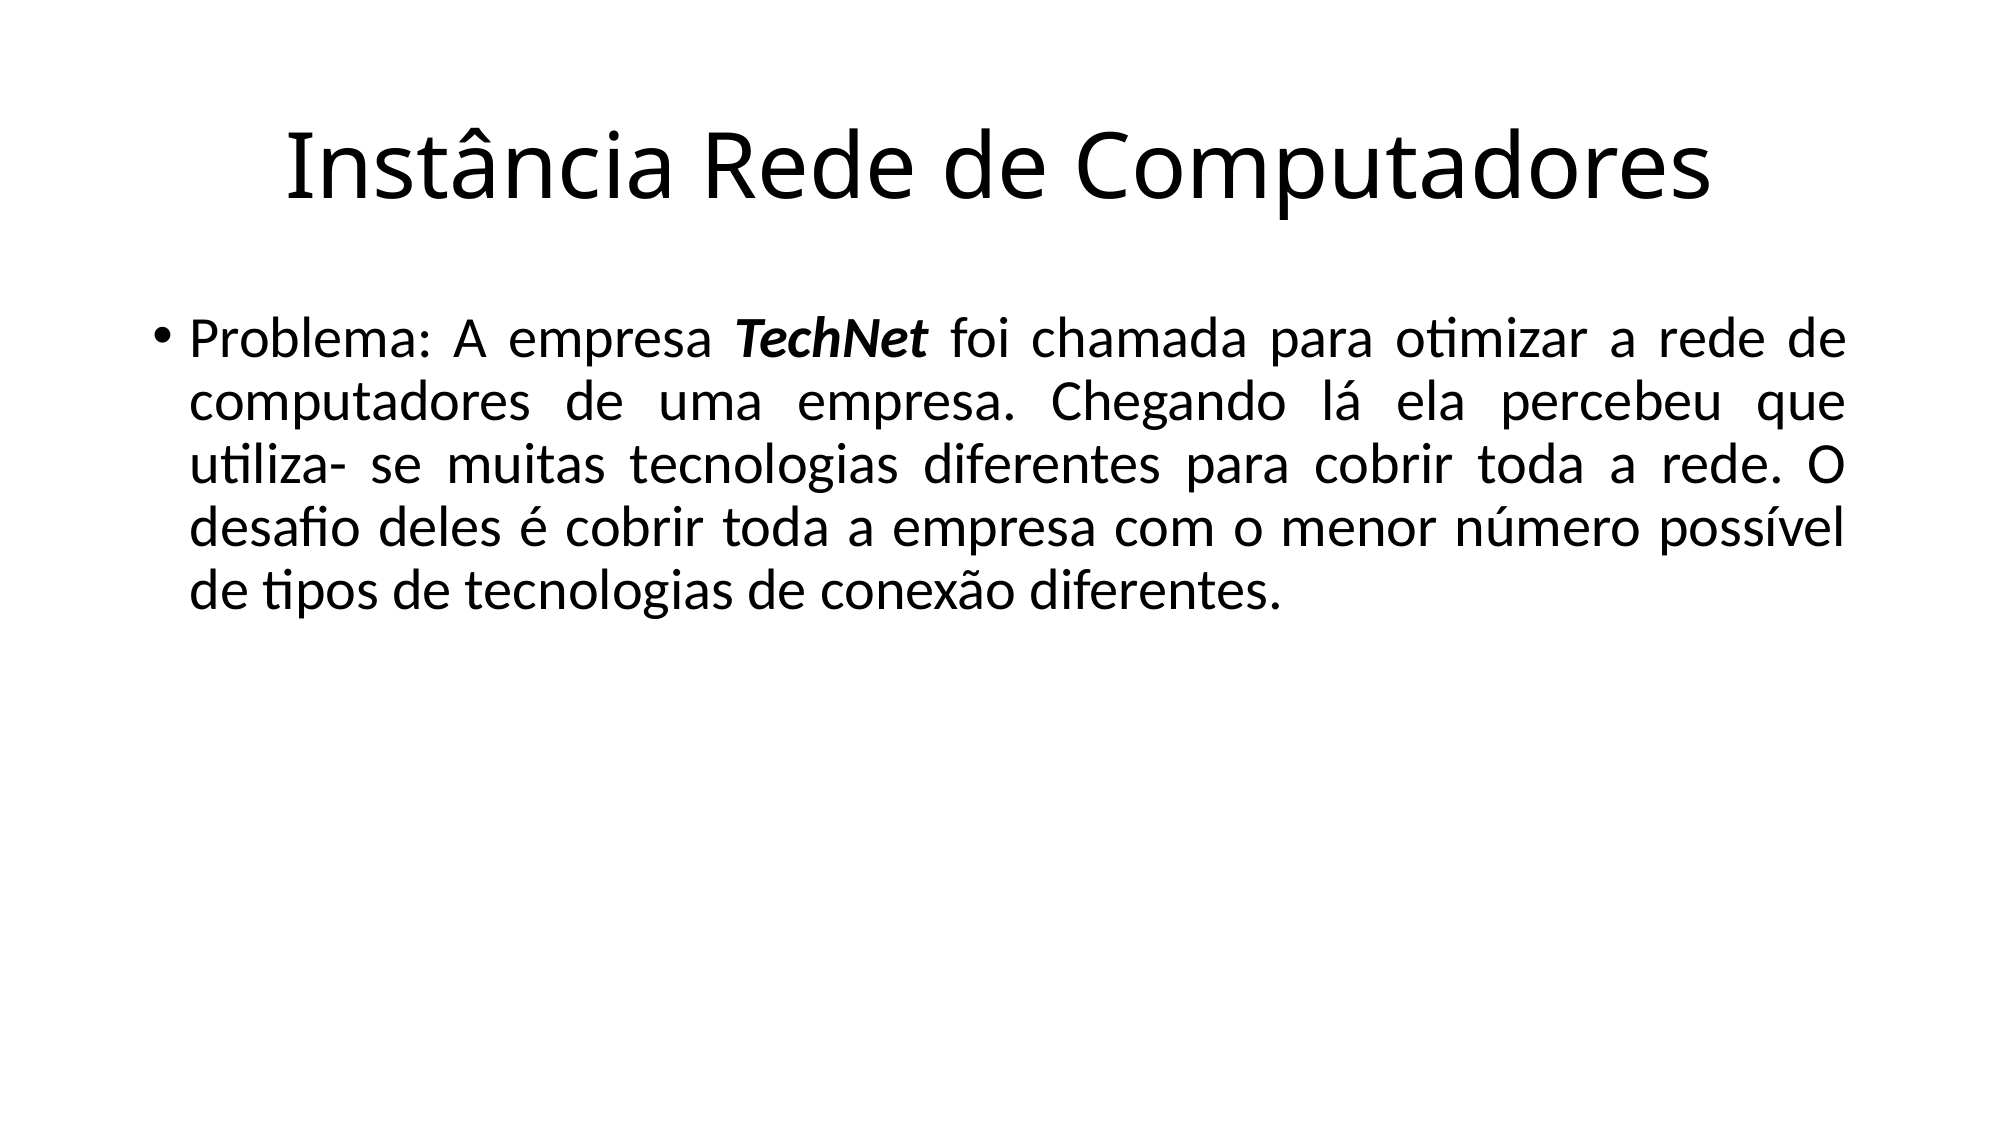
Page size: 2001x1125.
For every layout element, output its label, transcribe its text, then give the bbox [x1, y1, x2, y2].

title Instância Rede de Computadores [137, 59, 1863, 278]
list Problema: A empresa TechNet foi chamada para otimizar a rede de computadores de uma empresa. Chegando lá ela percebeu que utiliza- se muitas tecnologias diferentes para cobrir toda a rede. O desafio deles é cobrir toda a empresa com o menor número possível de tipos de tecnologias de conexão diferentes. [137, 299, 1863, 1014]
